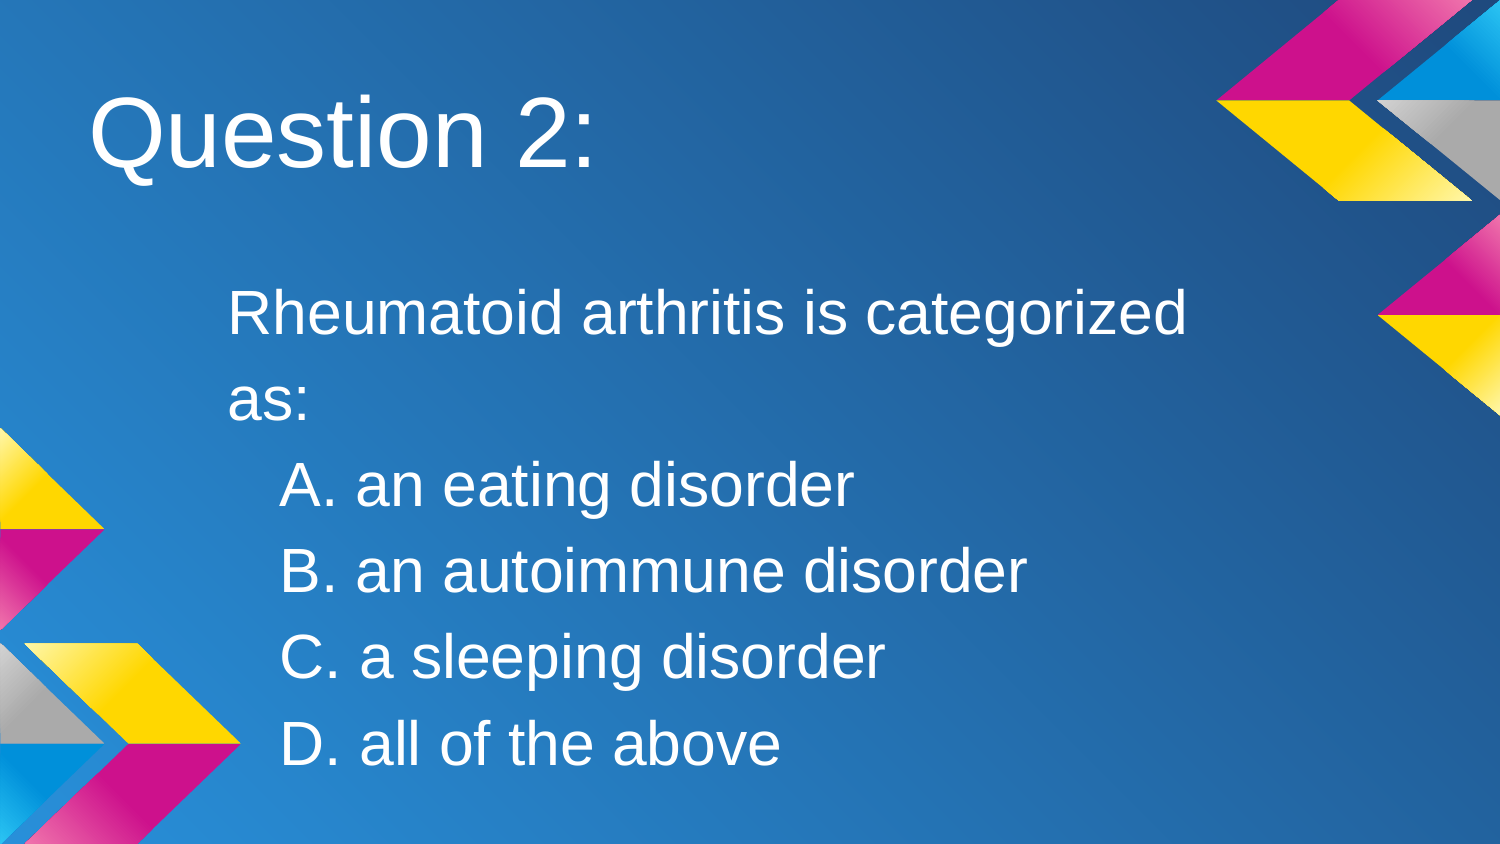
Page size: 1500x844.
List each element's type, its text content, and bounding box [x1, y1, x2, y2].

title Question 2: [73, 31, 1202, 203]
text_box Rheumatoid arthritis is categorized as: A. an eating disorder B. an autoimmune disorder C. a sleeping disorder D. all of the above [212, 245, 1288, 793]
